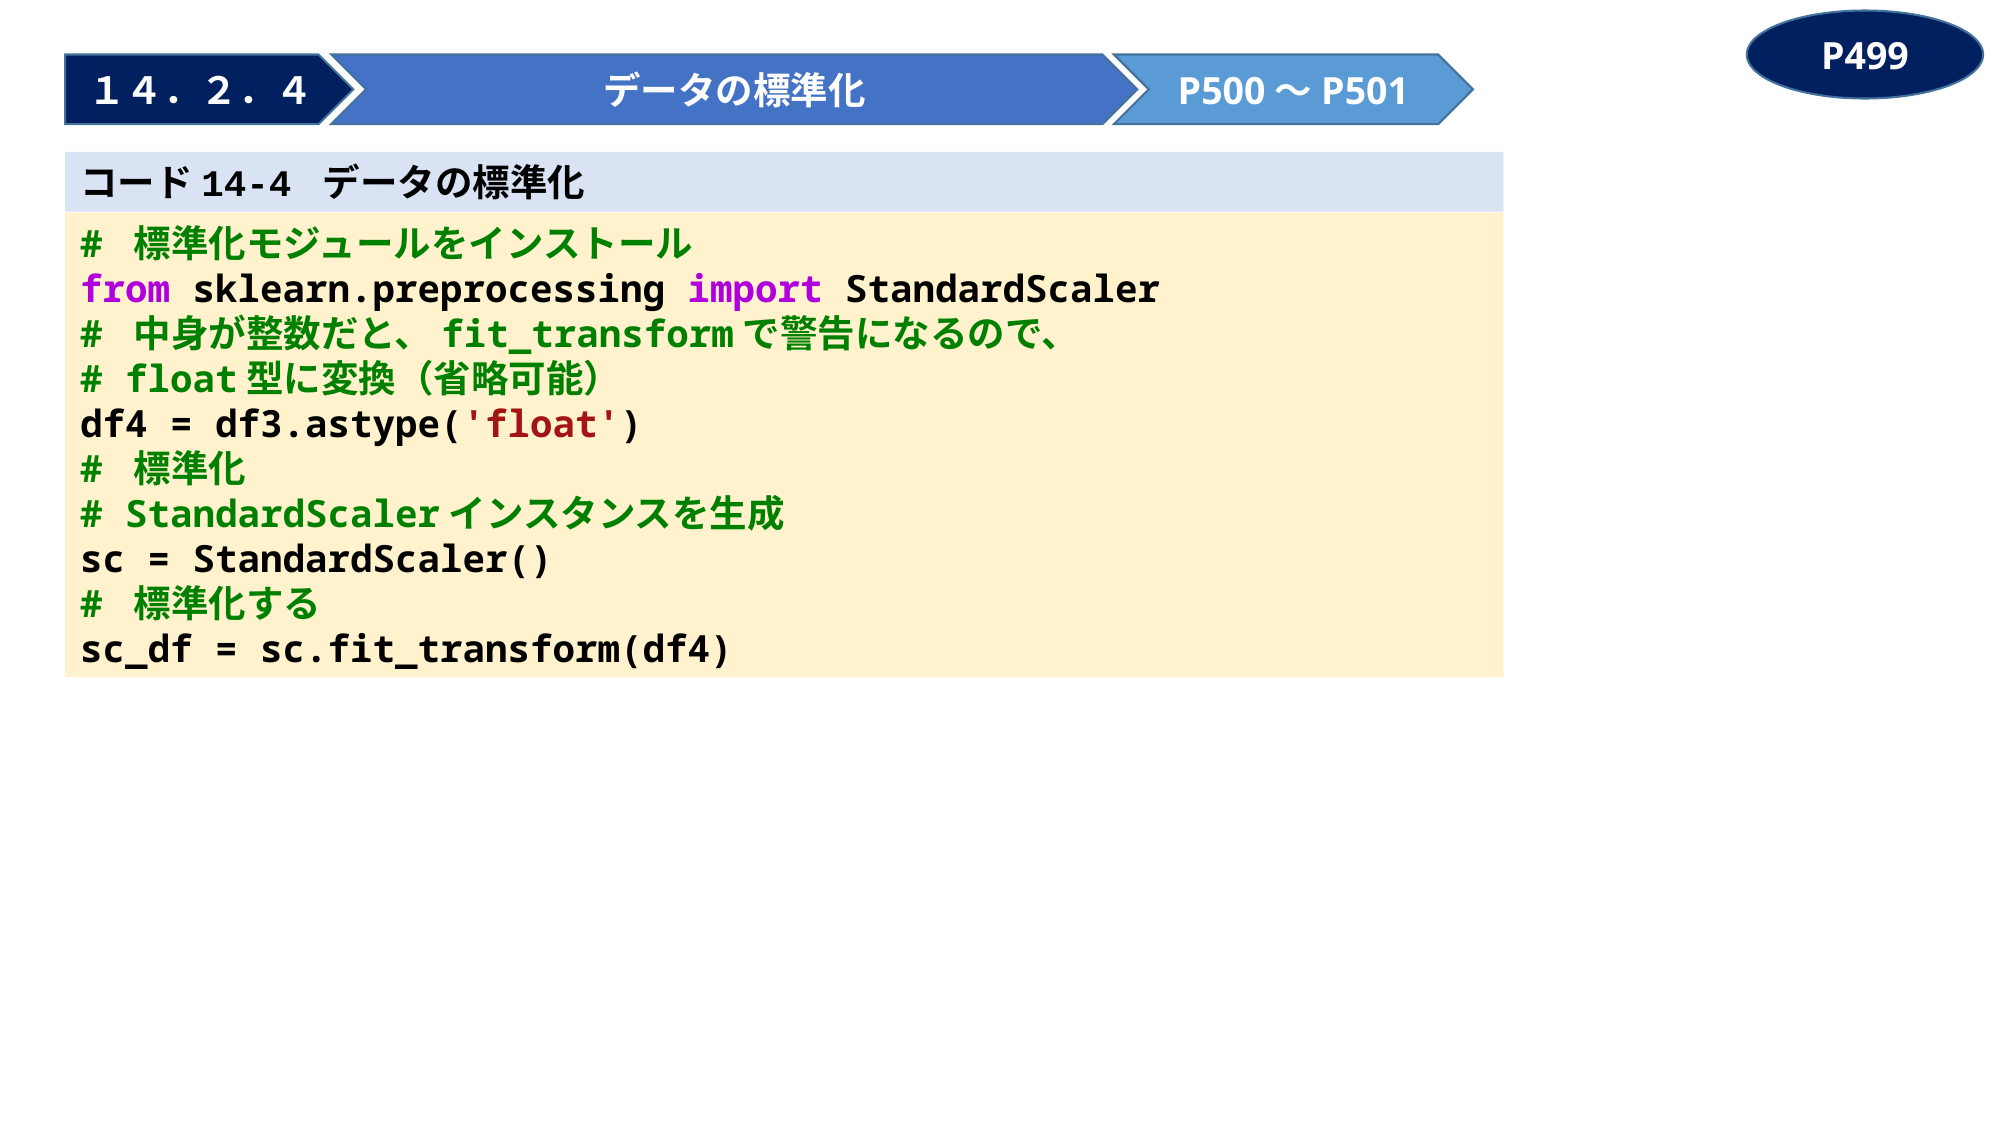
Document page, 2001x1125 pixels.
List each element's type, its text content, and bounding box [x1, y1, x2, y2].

text_box コード14-4 データの標準化 [65, 151, 1504, 212]
text_box １４．２．４ [64, 53, 355, 126]
text_box P500～P501 [1111, 53, 1475, 126]
text_box データの標準化 [328, 53, 1139, 126]
text_box # 標準化モジュールをインストール from sklearn.preprocessing import StandardScaler # 中身が整数だと、fit_transformで警告になるので、 # float型に変換（省略可能） df4 = df3.astype('float') # 標準化 # StandardScalerインスタンスを生成 sc = StandardScaler() # 標準化する sc_df = sc.fit_transform(df4) [65, 212, 1504, 678]
text_box P499 [1745, 9, 1985, 100]
